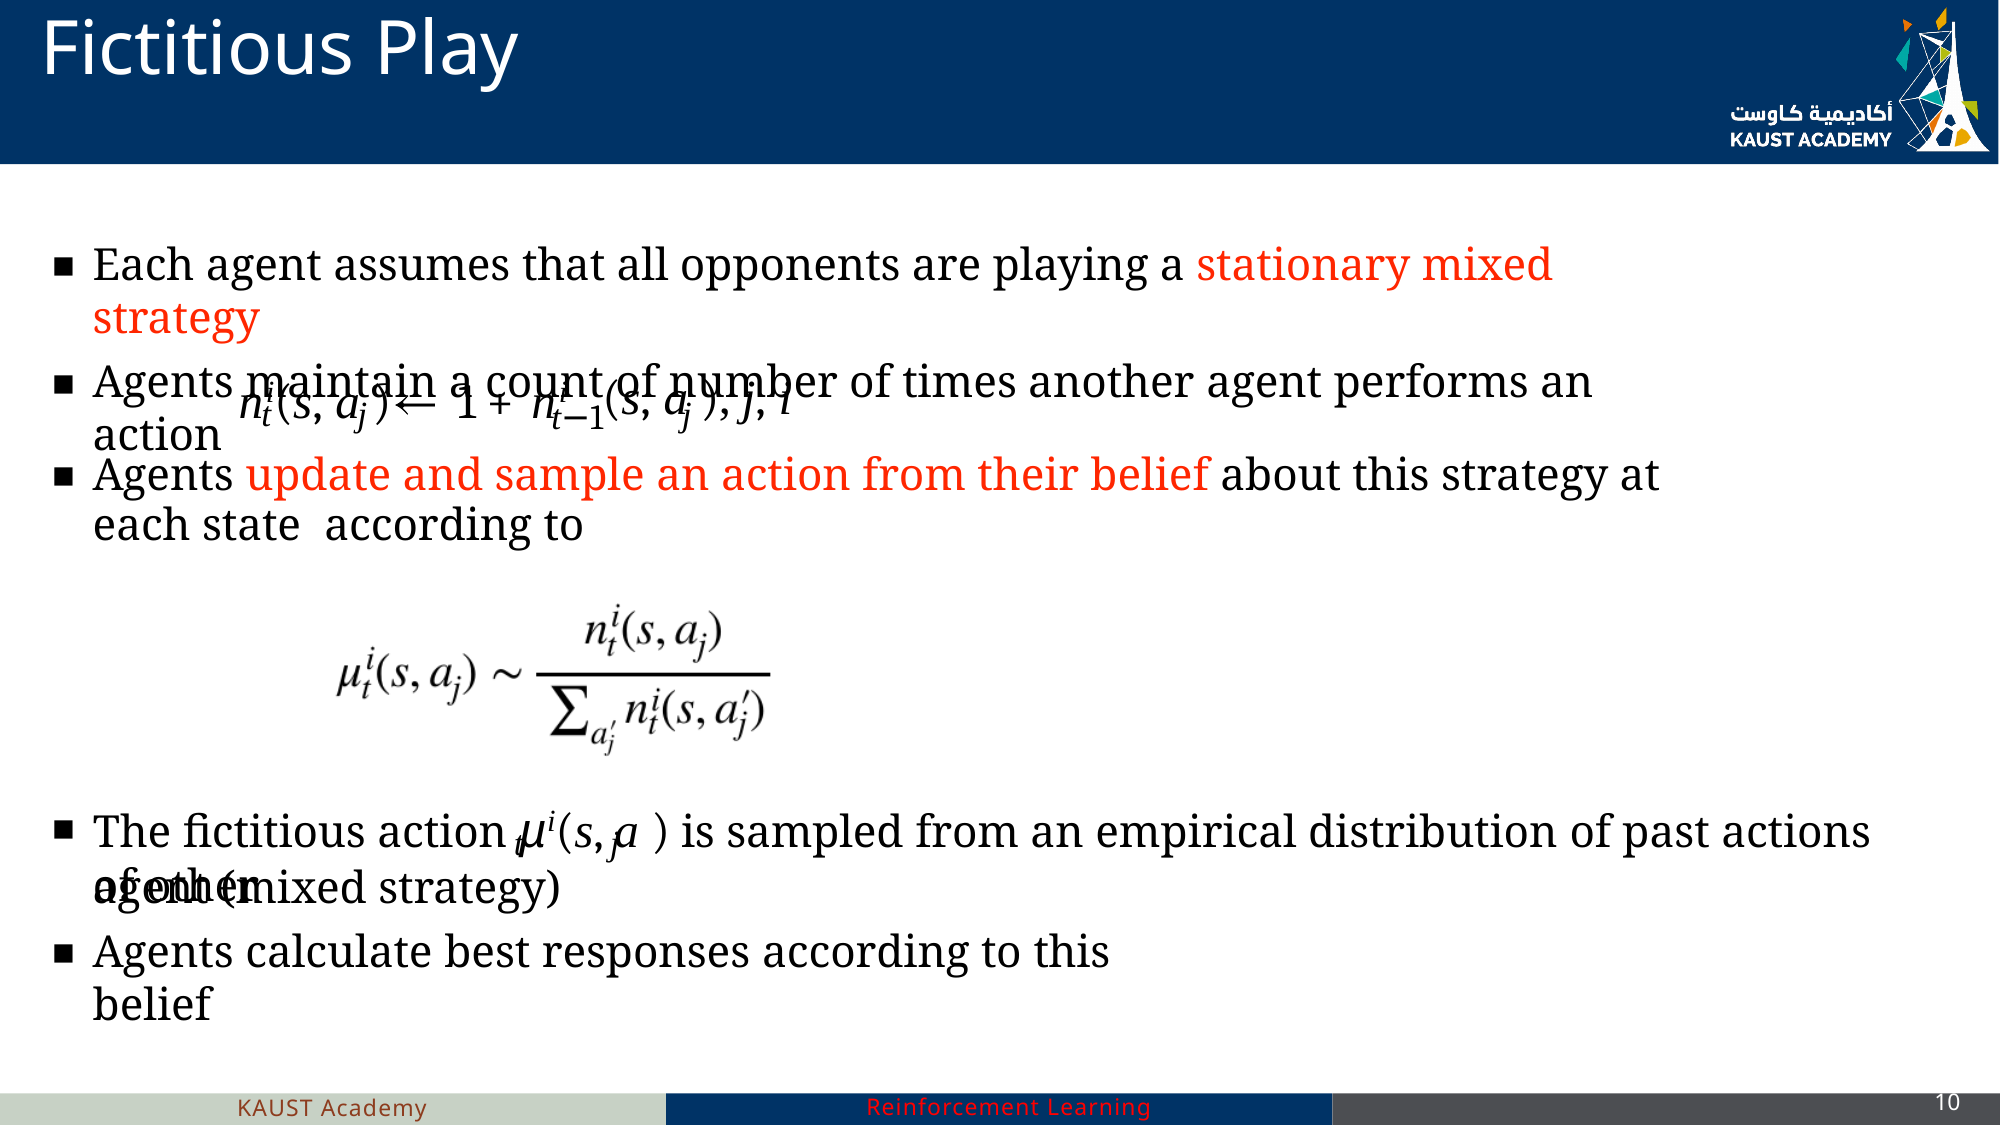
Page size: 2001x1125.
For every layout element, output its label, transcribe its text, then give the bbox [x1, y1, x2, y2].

text_box Each agent assumes that all opponents are playing a stationary mixed strategy Agents maintain a count of number of times another agent performs an action [48, 221, 1608, 442]
text_box t j [258, 429, 368, 434]
text_box The fictitious action µi(s, a ) is sampled from an empirical distribution of past actions of other [43, 791, 1912, 911]
title Fictitious Play [25, 2, 1737, 112]
picture [1721, 0, 2000, 159]
text_box j [679, 389, 695, 434]
picture [312, 596, 804, 757]
text_box ni(s, a ) 1 + ni [228, 362, 576, 429]
text_box Agents update and sample an action from their belief about this strategy at each state according to [48, 442, 1743, 549]
text_box t−1 [548, 392, 606, 437]
text_box agent (mixed strategy) Agents calculate best responses according to this belief [48, 911, 1155, 1030]
picture [394, 394, 435, 415]
